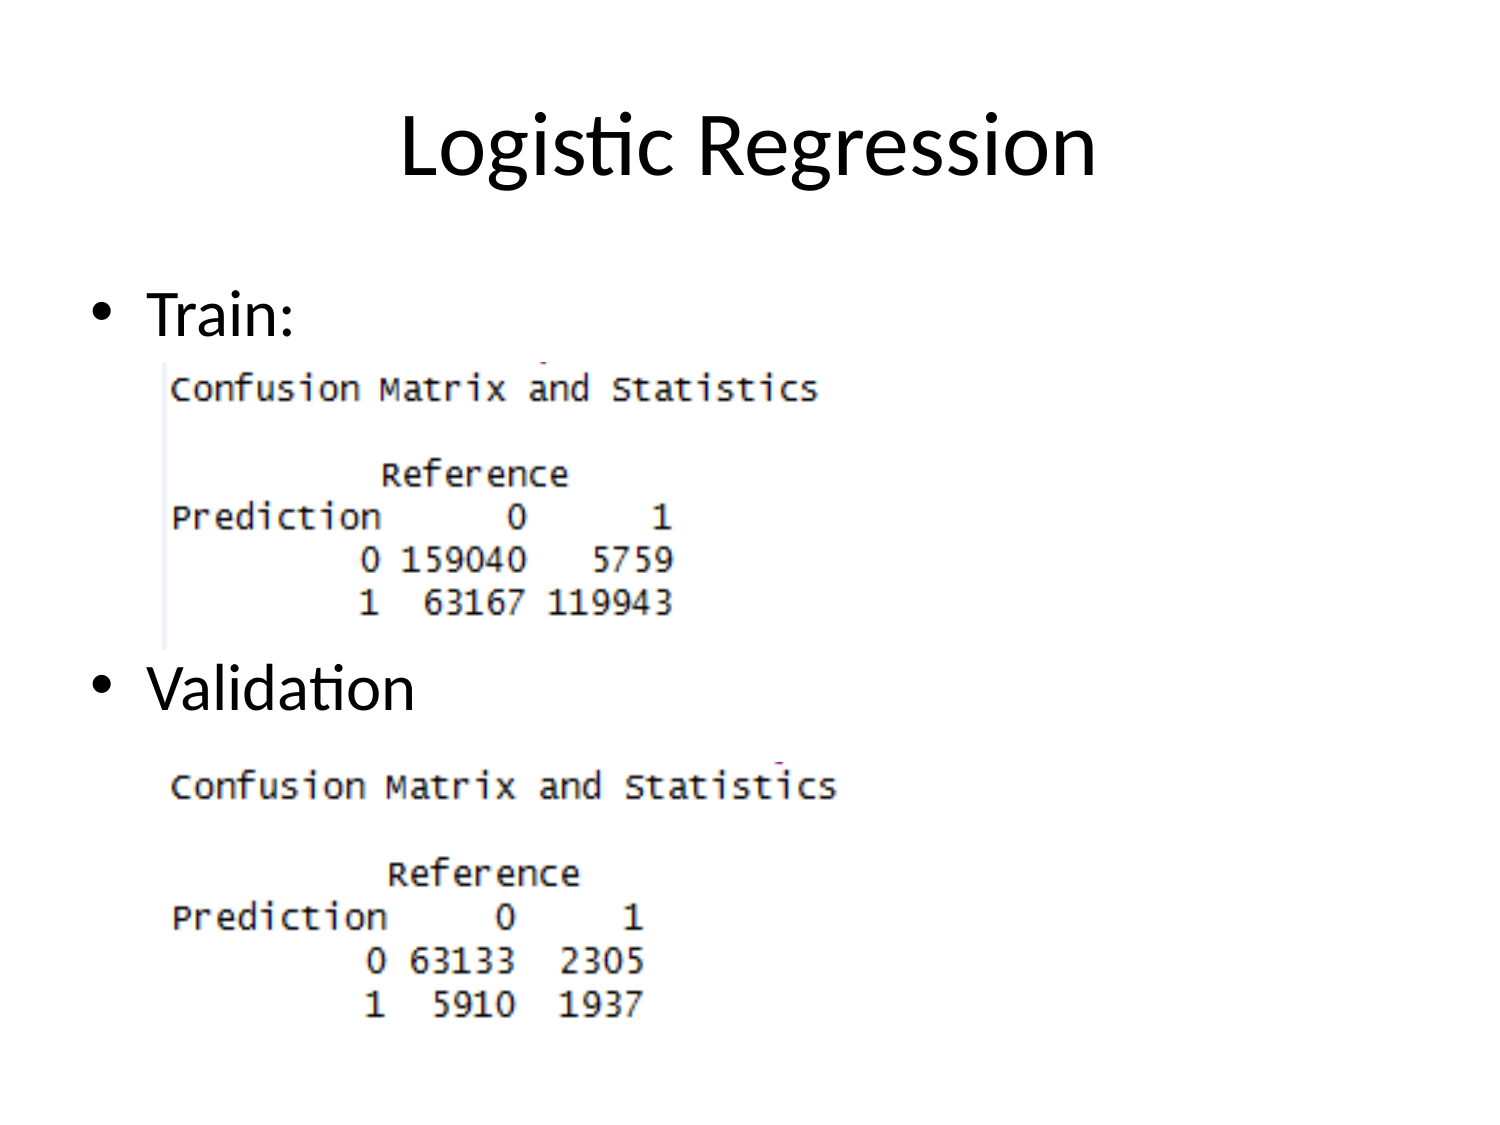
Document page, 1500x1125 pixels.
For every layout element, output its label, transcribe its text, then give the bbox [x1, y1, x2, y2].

title Logistic Regression [75, 45, 1425, 233]
picture [162, 362, 851, 651]
picture [162, 762, 876, 1051]
list Train: Validation [75, 262, 1425, 1005]
